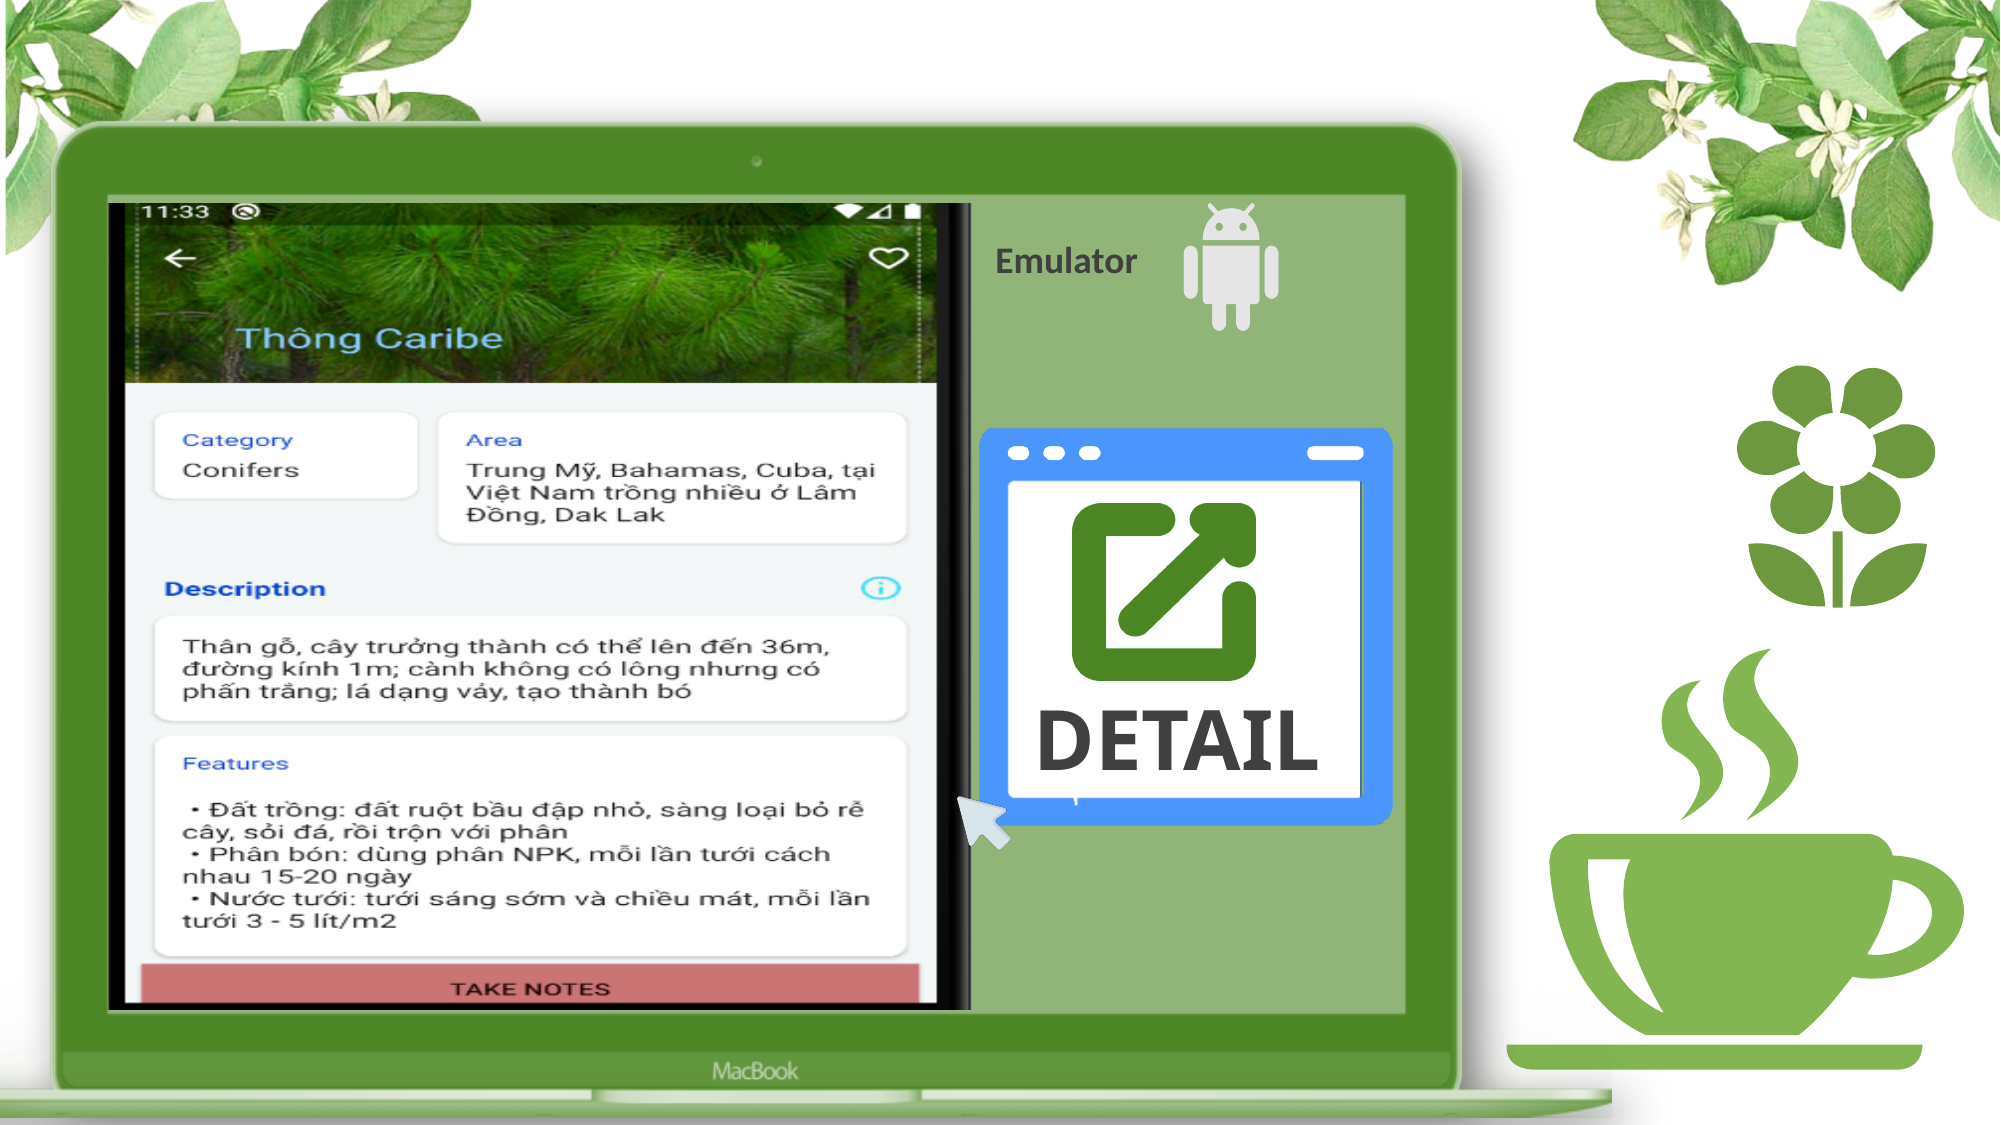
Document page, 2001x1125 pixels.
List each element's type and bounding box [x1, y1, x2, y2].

text_box [1839, 372, 1903, 430]
text_box [1770, 471, 1834, 534]
text_box [1737, 420, 1801, 476]
text_box [1871, 424, 1936, 479]
text_box [0, 115, 1612, 1118]
picture [5, 0, 518, 115]
text_box [1772, 372, 1833, 429]
text_box [972, 418, 1399, 832]
picture [957, 796, 1011, 850]
text_box [1661, 680, 1724, 821]
text_box [1832, 531, 1843, 608]
text_box [1723, 648, 1799, 821]
picture [1555, 0, 2000, 372]
text_box [1850, 543, 1927, 607]
text_box [1748, 543, 1826, 607]
text_box [1660, 1044, 1923, 1070]
text_box [1660, 833, 1964, 1036]
text_box [1840, 471, 1901, 535]
